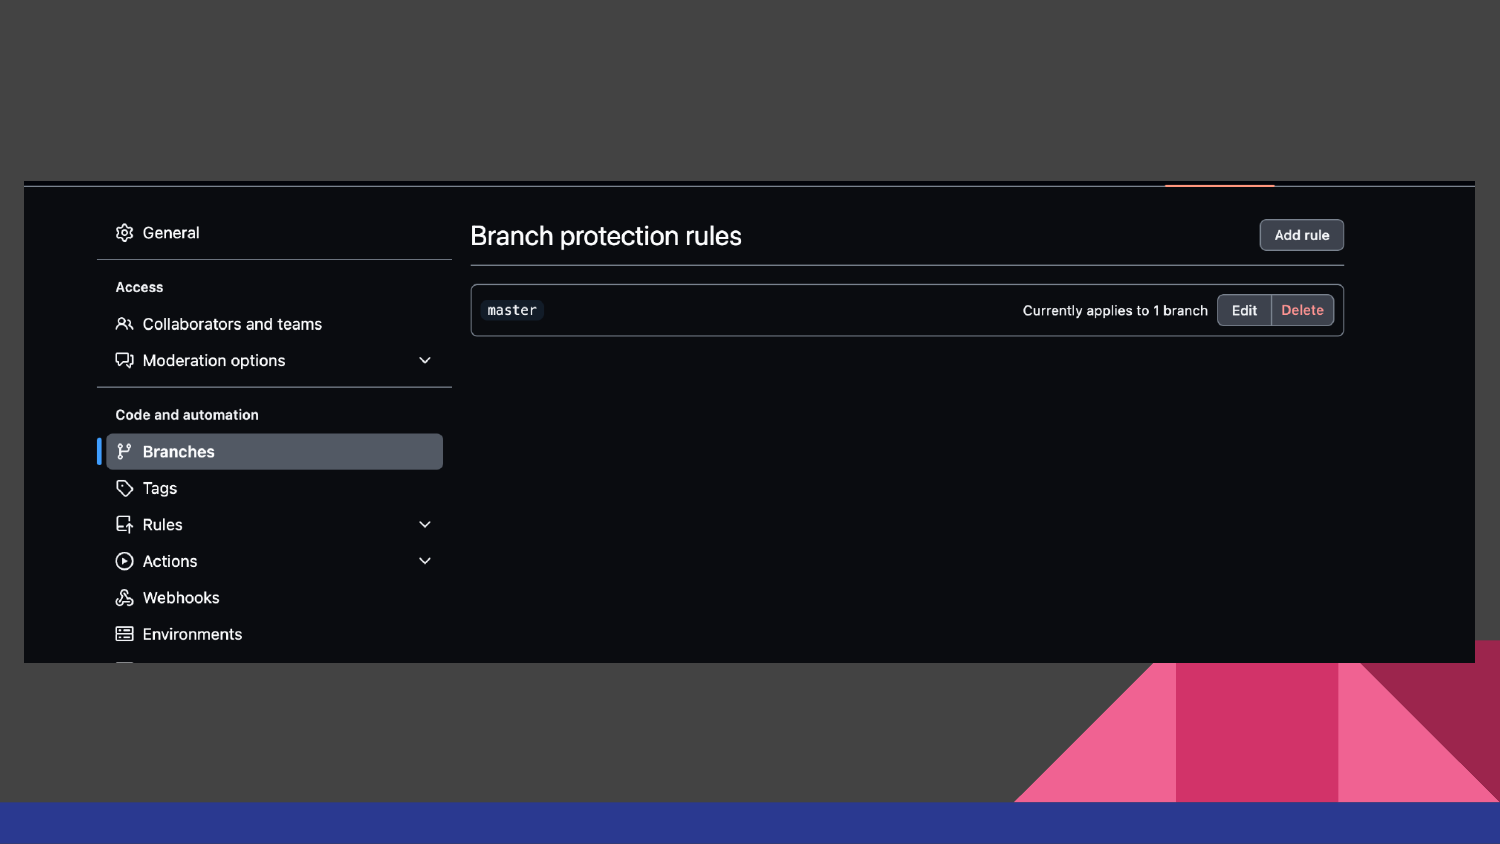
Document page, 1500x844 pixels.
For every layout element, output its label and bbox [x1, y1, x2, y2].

picture [24, 181, 1476, 663]
